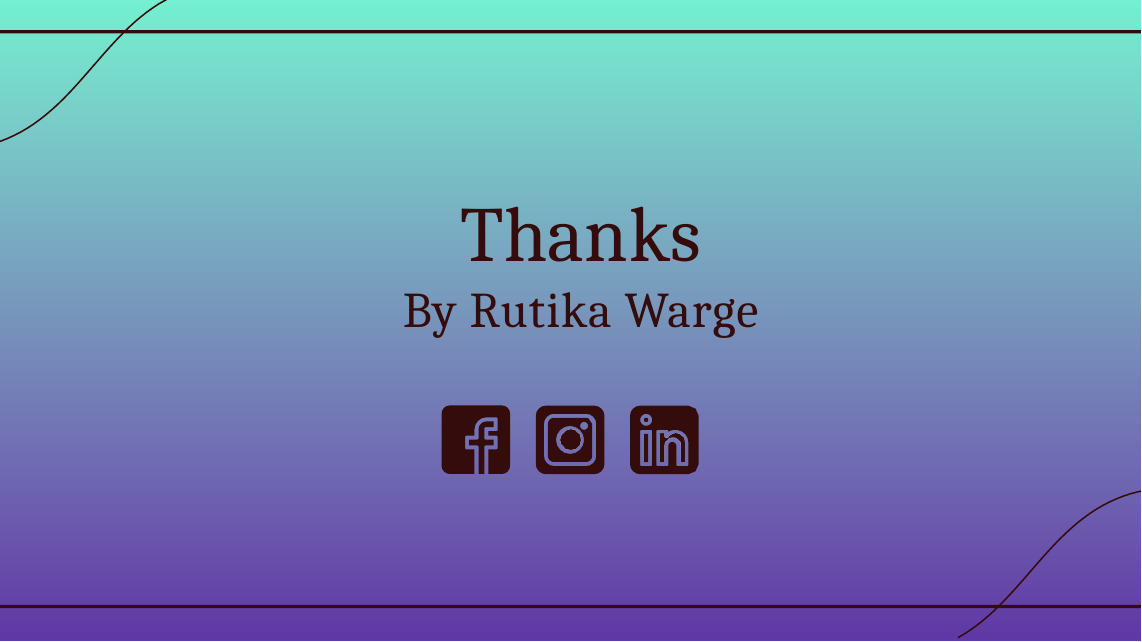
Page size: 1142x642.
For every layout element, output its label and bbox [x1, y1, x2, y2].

text_box [441, 405, 699, 475]
text_box [0, 0, 1142, 640]
